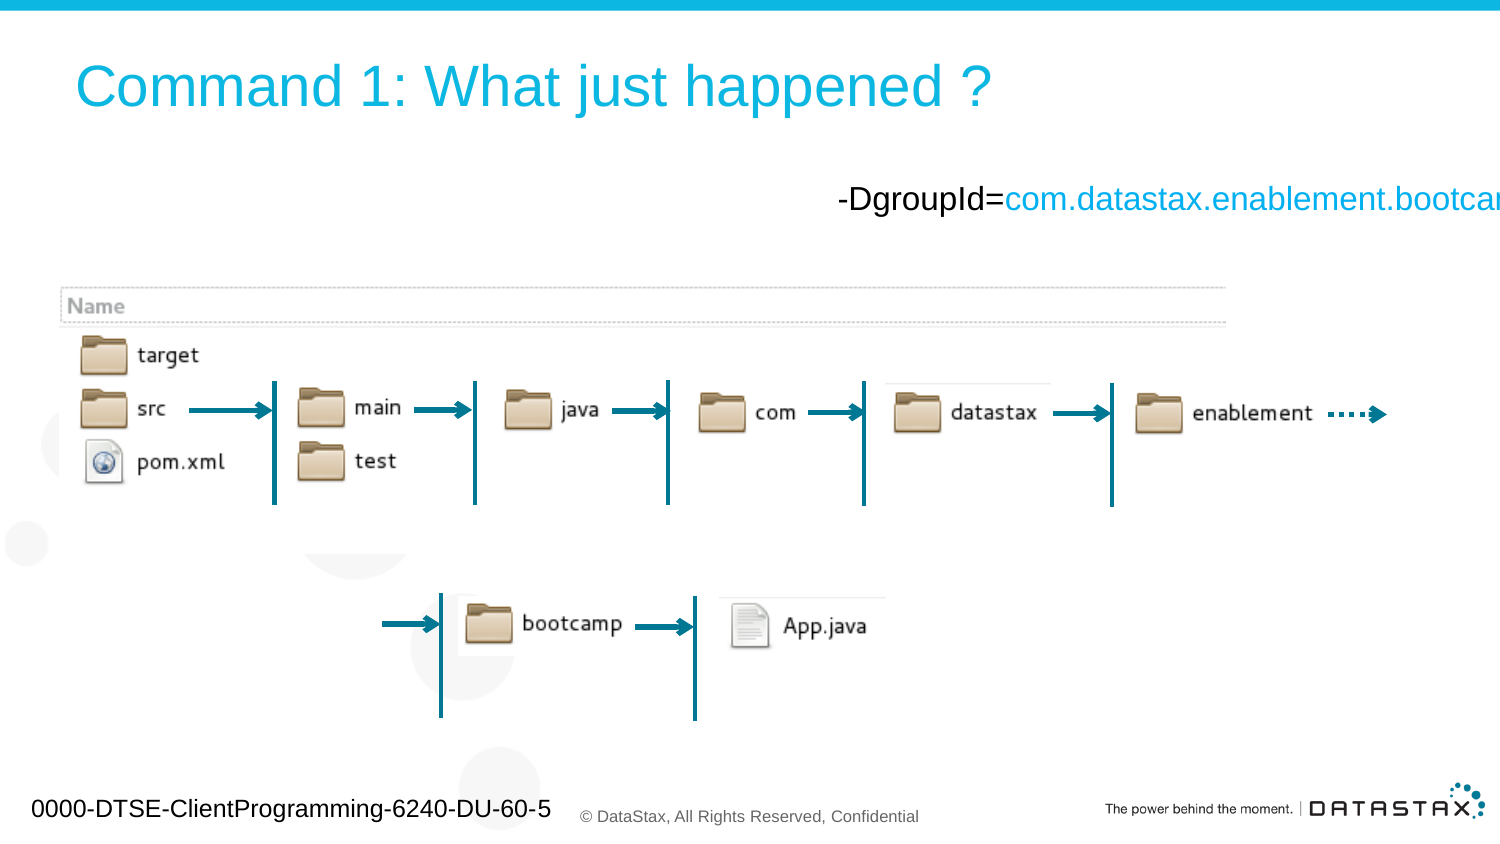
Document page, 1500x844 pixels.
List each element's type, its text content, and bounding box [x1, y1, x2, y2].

picture [1090, 767, 1500, 834]
picture [719, 597, 886, 659]
text_box -DgroupId=com.datastax.enablement.bootcamp [522, 170, 1500, 225]
picture [458, 596, 631, 656]
title Command 1: What just happened ? [75, 44, 1425, 135]
slide_number 0000-DTSE-ClientProgramming-6240-DU-60-5 [16, 785, 720, 831]
picture [59, 284, 1323, 554]
